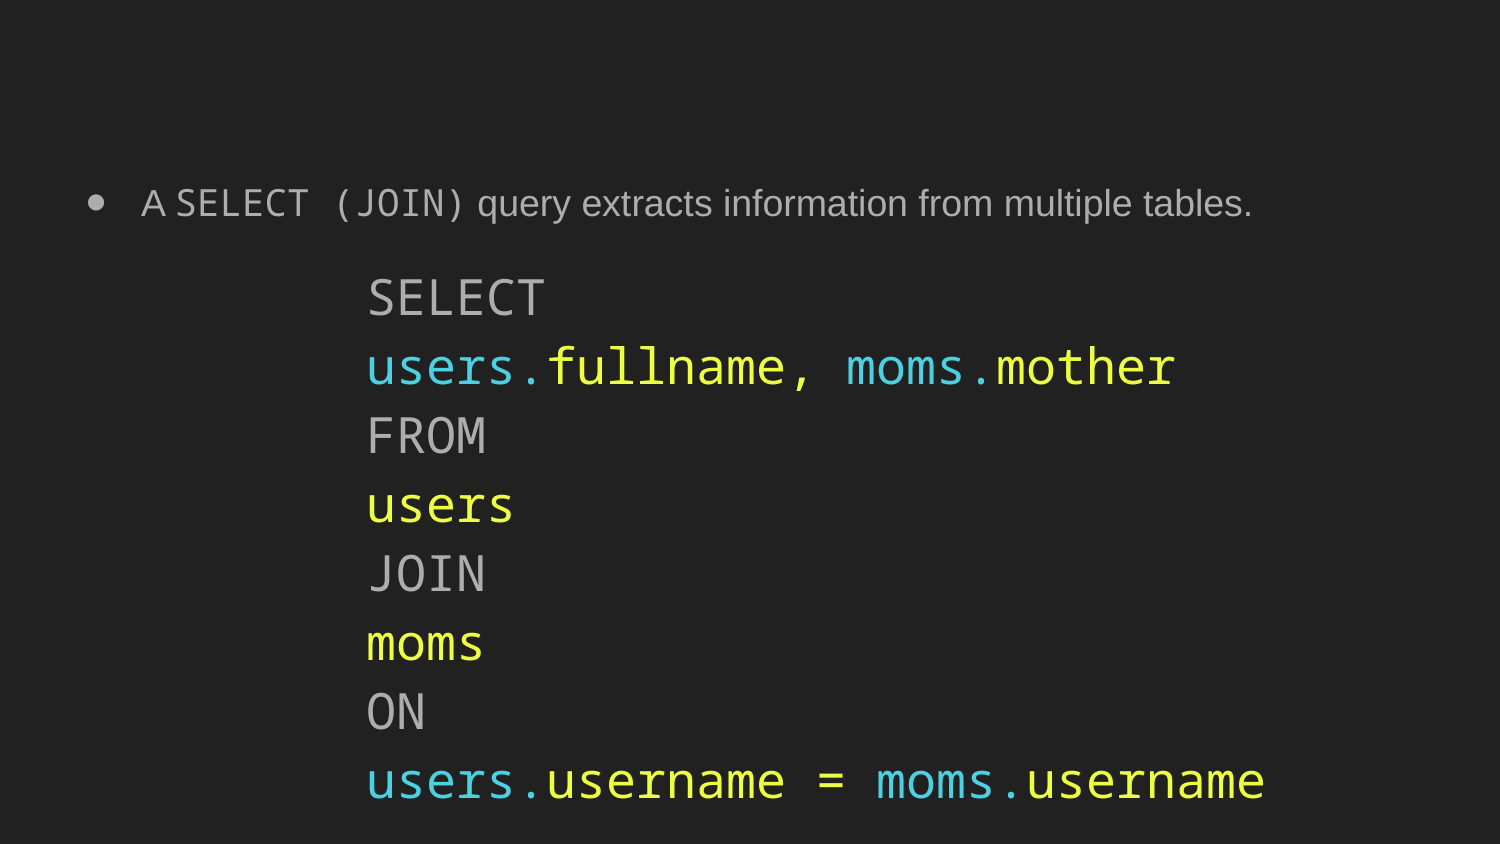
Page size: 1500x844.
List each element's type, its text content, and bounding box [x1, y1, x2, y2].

list A SELECT (JOIN) query extracts information from multiple tables. SELECT users.fullname, moms.mother FROM users JOIN moms ON users.username = moms.username [51, 156, 1449, 687]
